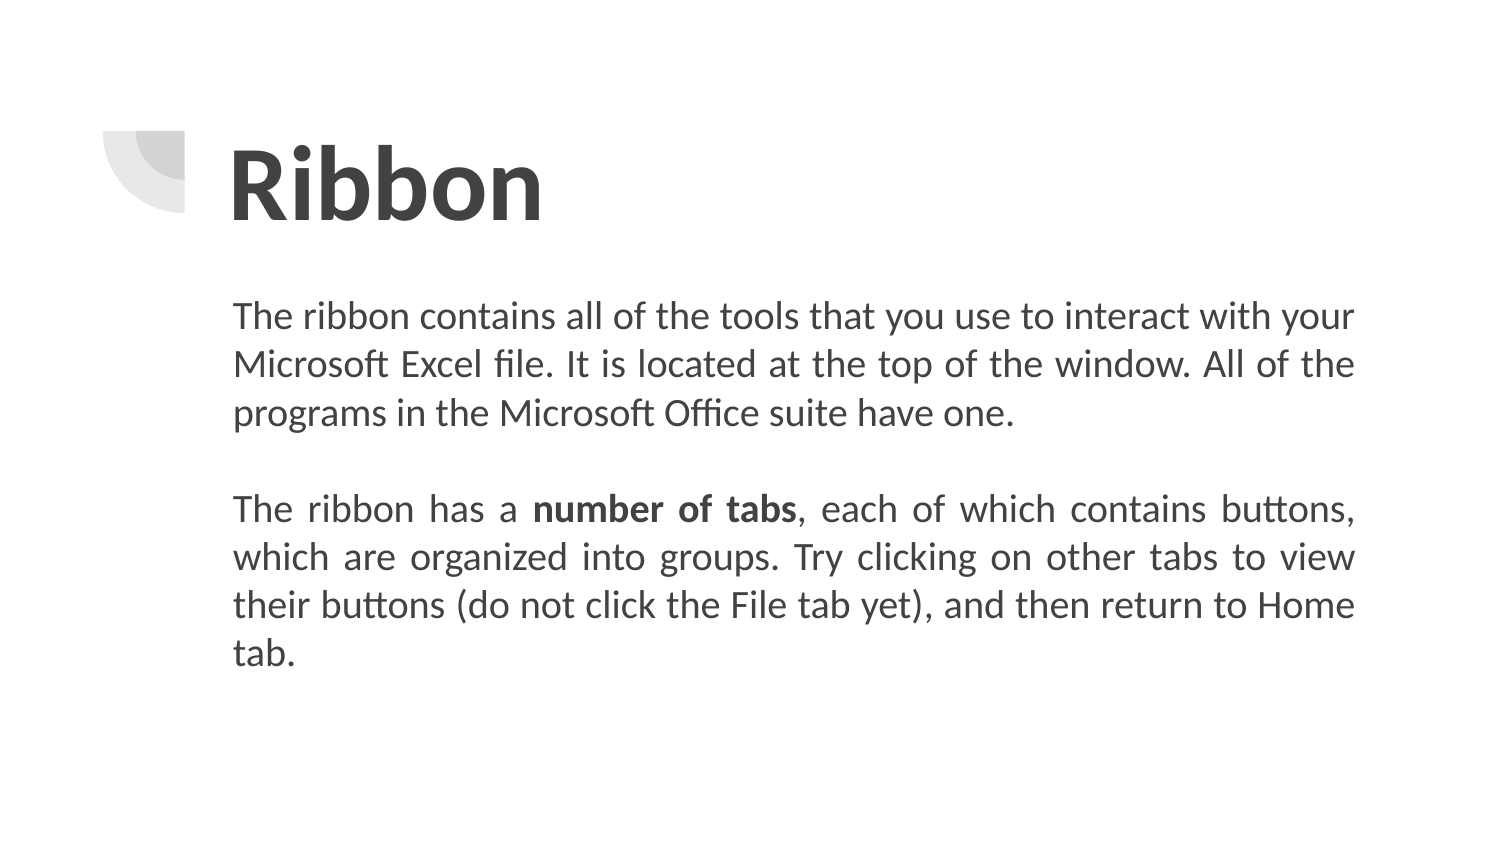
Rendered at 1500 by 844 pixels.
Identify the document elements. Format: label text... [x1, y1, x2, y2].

title Ribbon [213, 98, 1368, 263]
list The ribbon contains all of the tools that you use to interact with your Microsoft Excel file. It is located at the top of the window. All of the programs in the Microsoft Office suite have one. The ribbon has a number of tabs, each of which contains buttons, which are organized into groups. Try clicking on other tabs to view their buttons (do not click the File tab yet), and then return to Home tab. [217, 274, 1372, 692]
